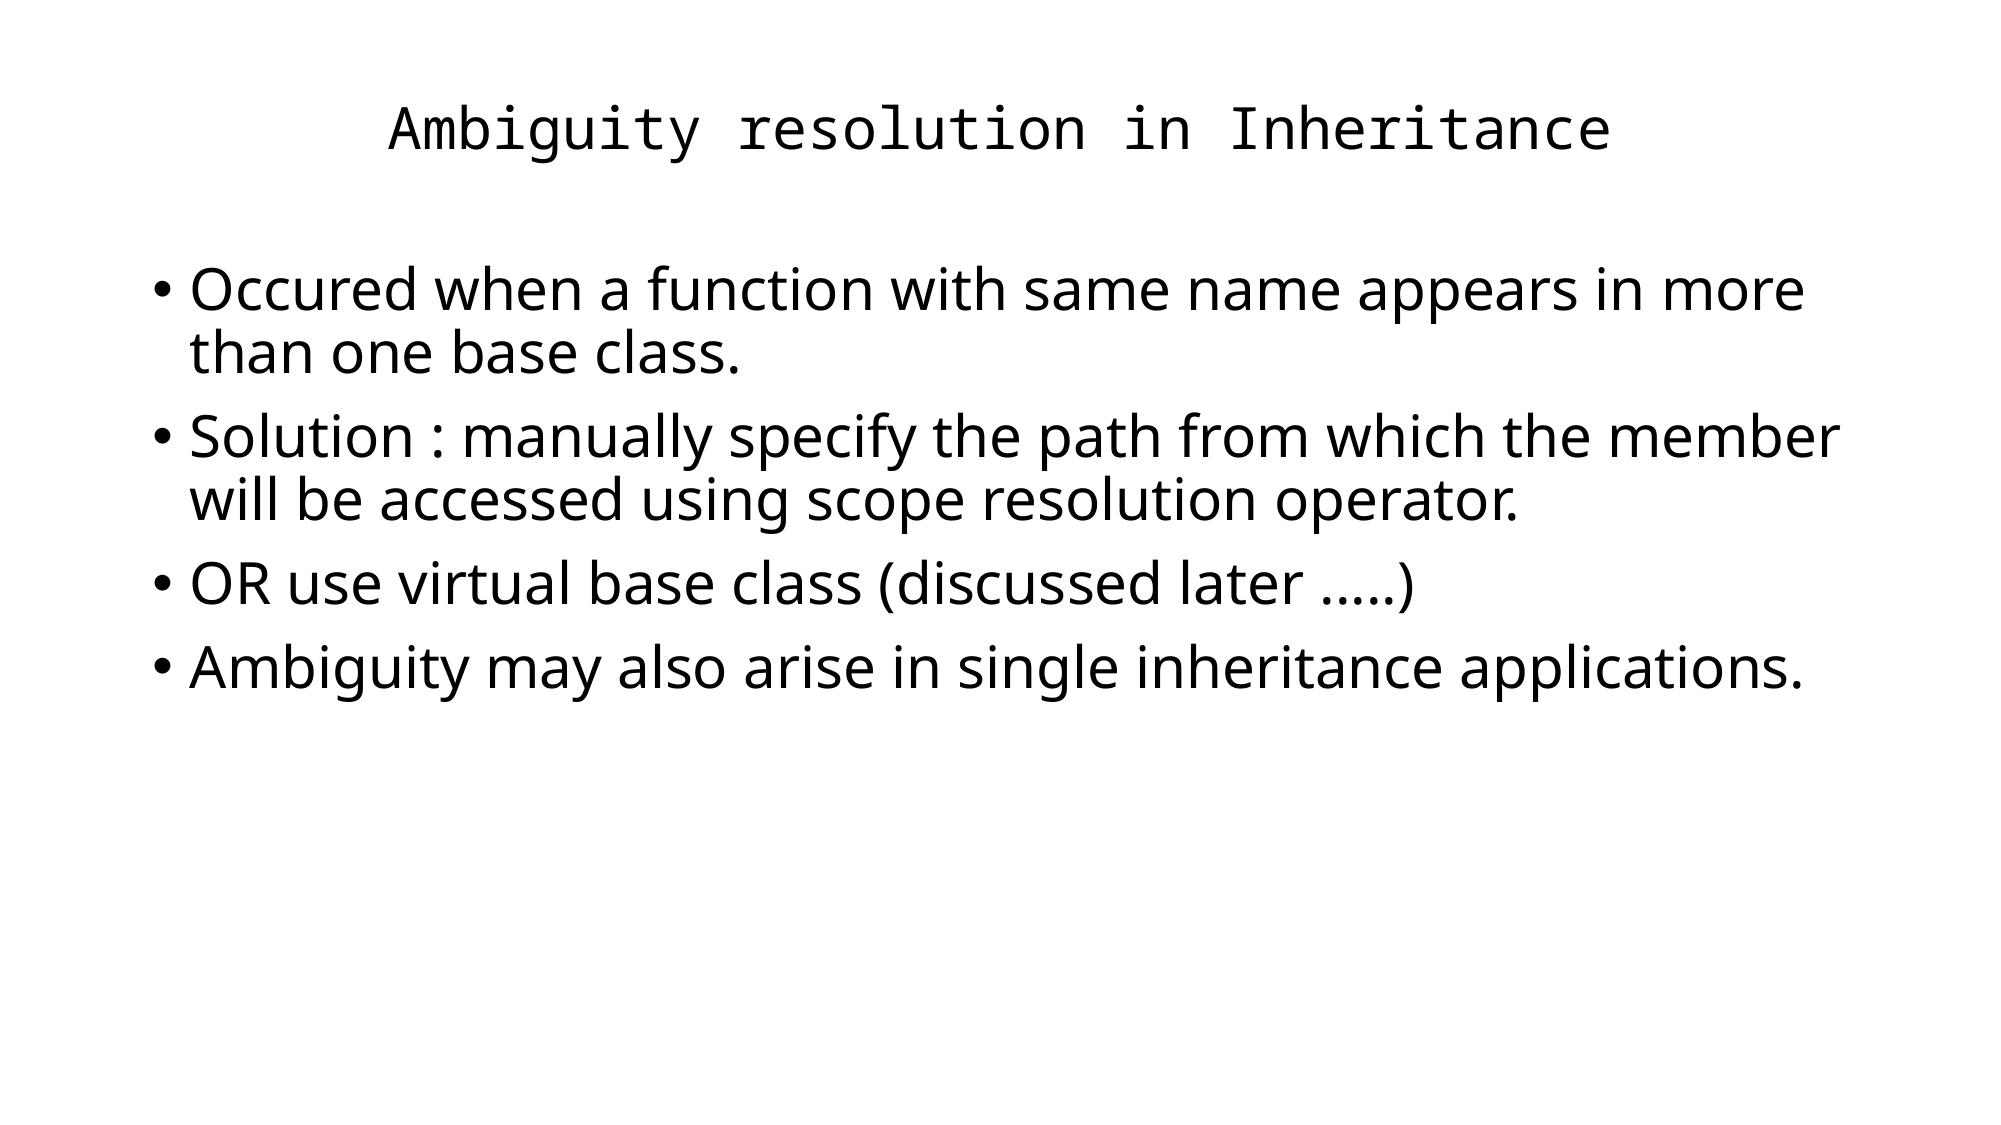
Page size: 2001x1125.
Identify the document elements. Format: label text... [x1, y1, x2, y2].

list Occured when a function with same name appears in more than one base class. Solution : manually specify the path from which the member will be accessed using scope resolution operator. OR use virtual base class (discussed later .....) Ambiguity may also arise in single inheritance applications. [137, 252, 1863, 1014]
title Ambiguity resolution in Inheritance [137, 59, 1863, 202]
